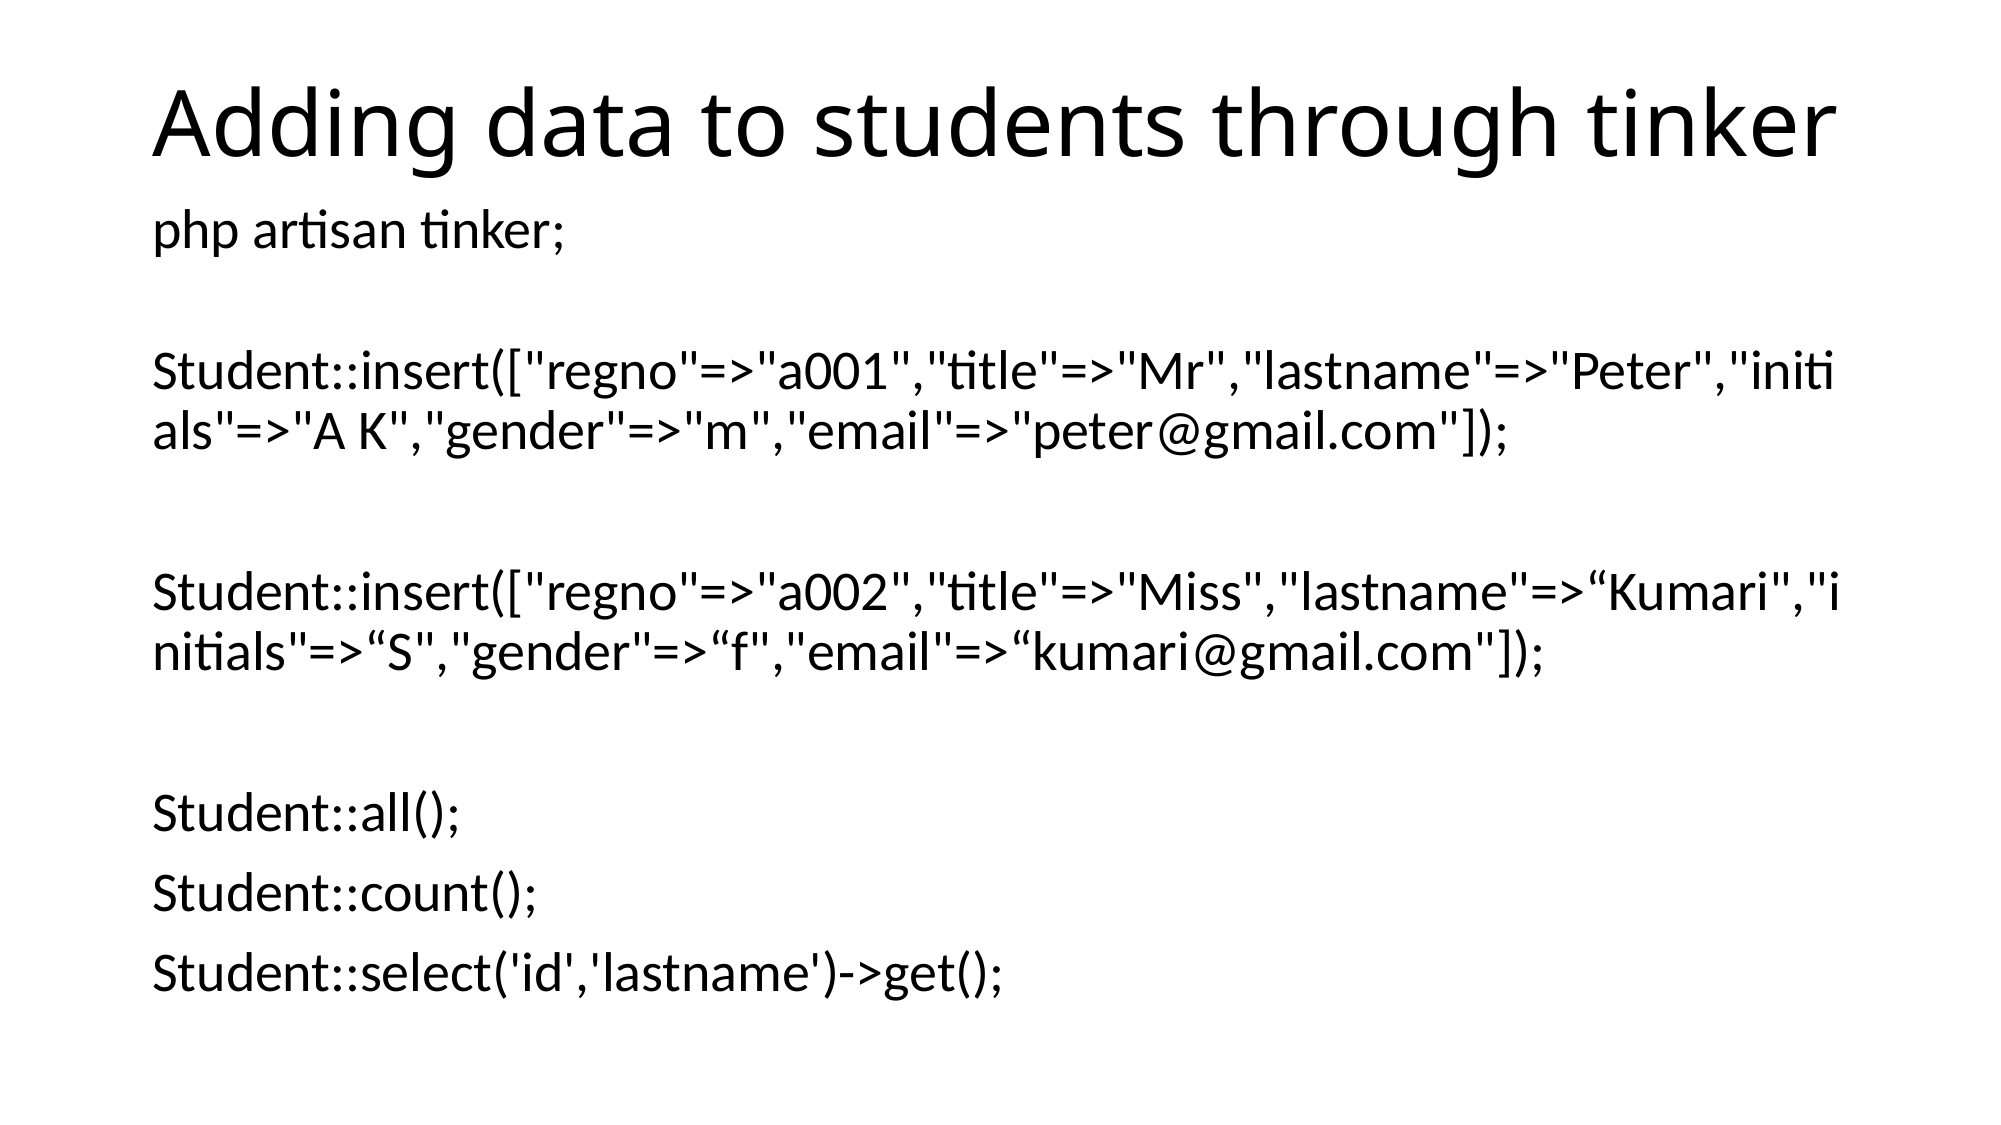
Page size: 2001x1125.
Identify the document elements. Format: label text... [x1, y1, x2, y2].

list php artisan tinker; Student::insert(["regno"=>"a001","title"=>"Mr","lastname"=>"Peter","initials"=>"A K","gender"=>"m","email"=>"peter@gmail.com"]); Student::insert(["regno"=>"a002","title"=>"Miss","lastname"=>“Kumari","initials"=>“S","gender"=>“f","email"=>“kumari@gmail.com"]); Student::all(); Student::count(); Student::select('id','lastname')->get(); [137, 193, 1863, 1014]
title Adding data to students through tinker [137, 59, 1863, 193]
